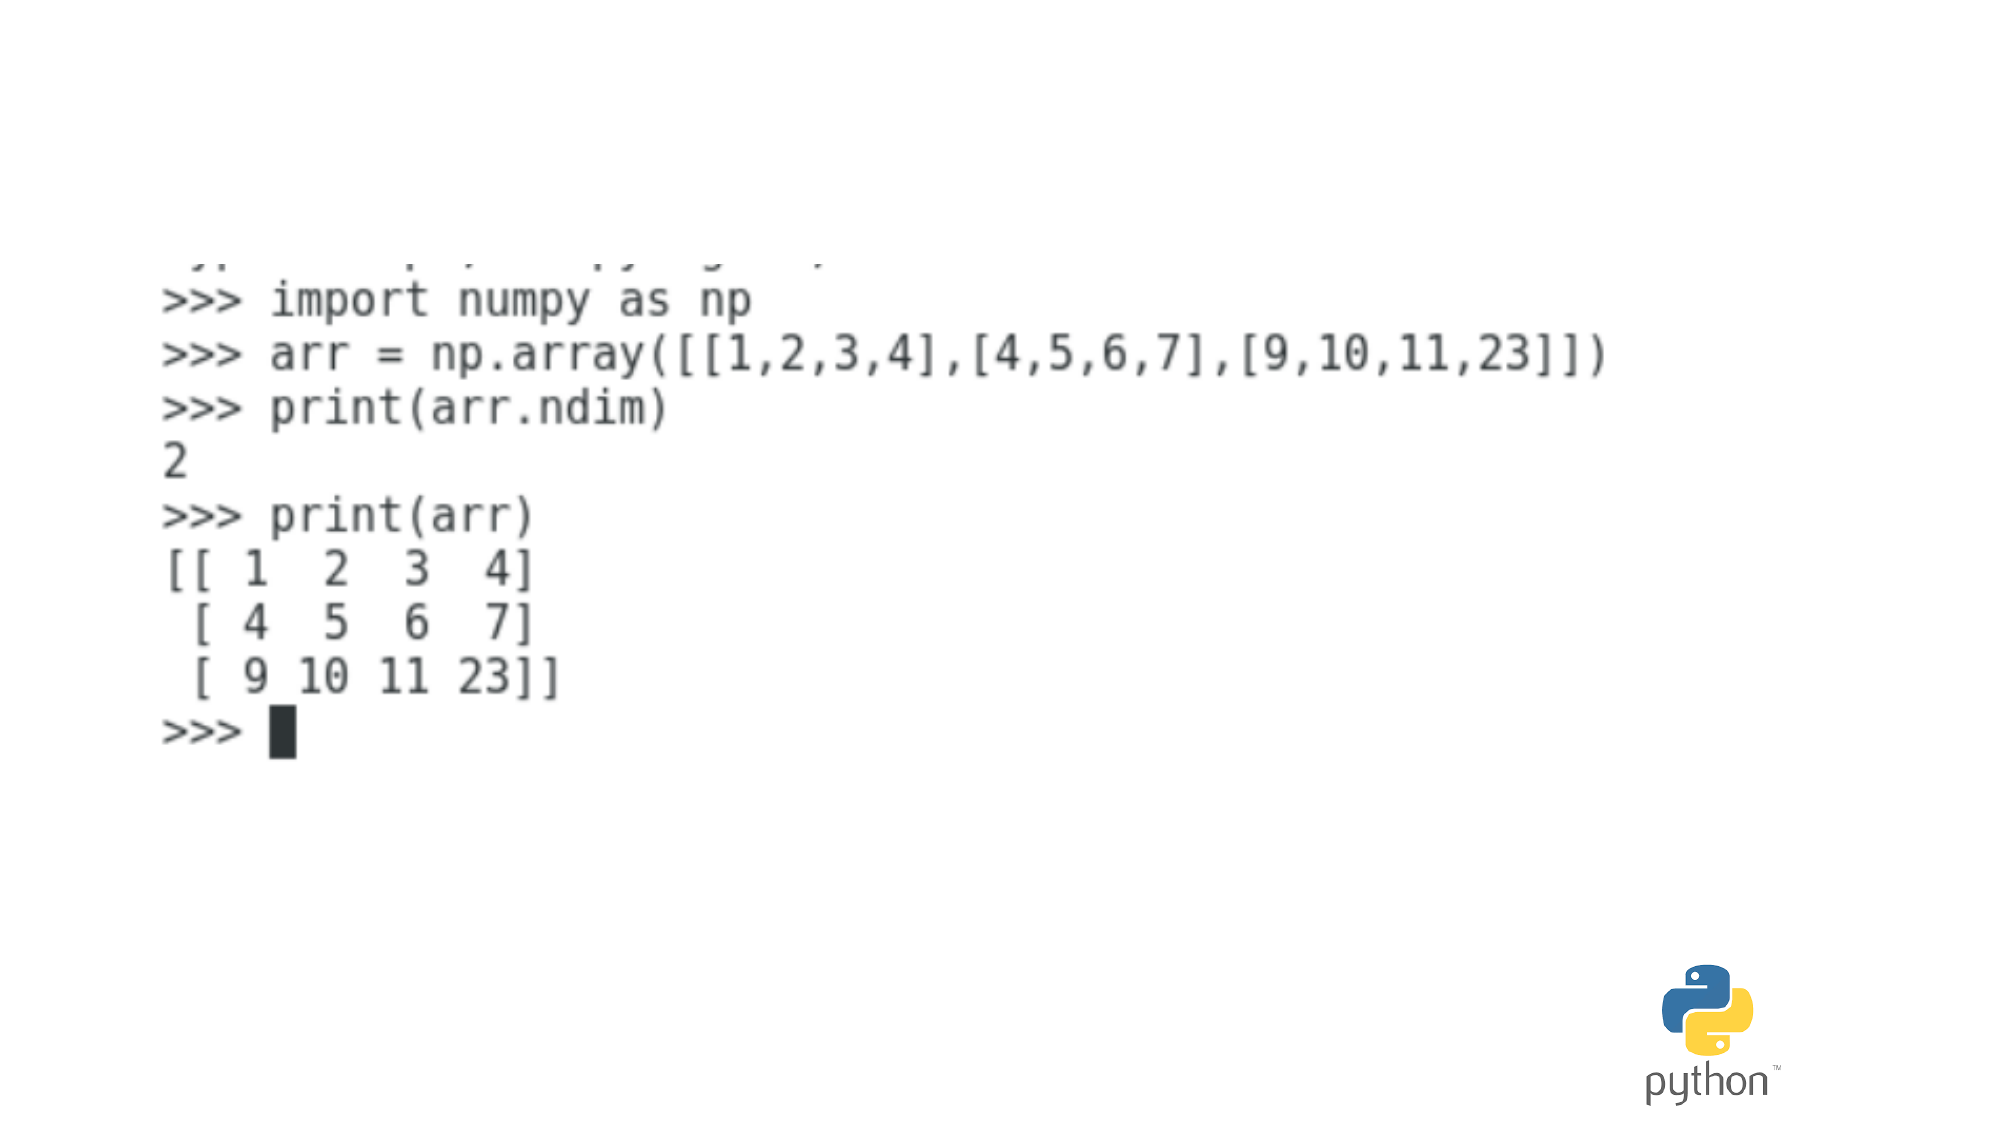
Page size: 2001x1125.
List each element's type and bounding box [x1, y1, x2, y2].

picture [1578, 963, 1836, 1108]
picture [150, 264, 1705, 861]
